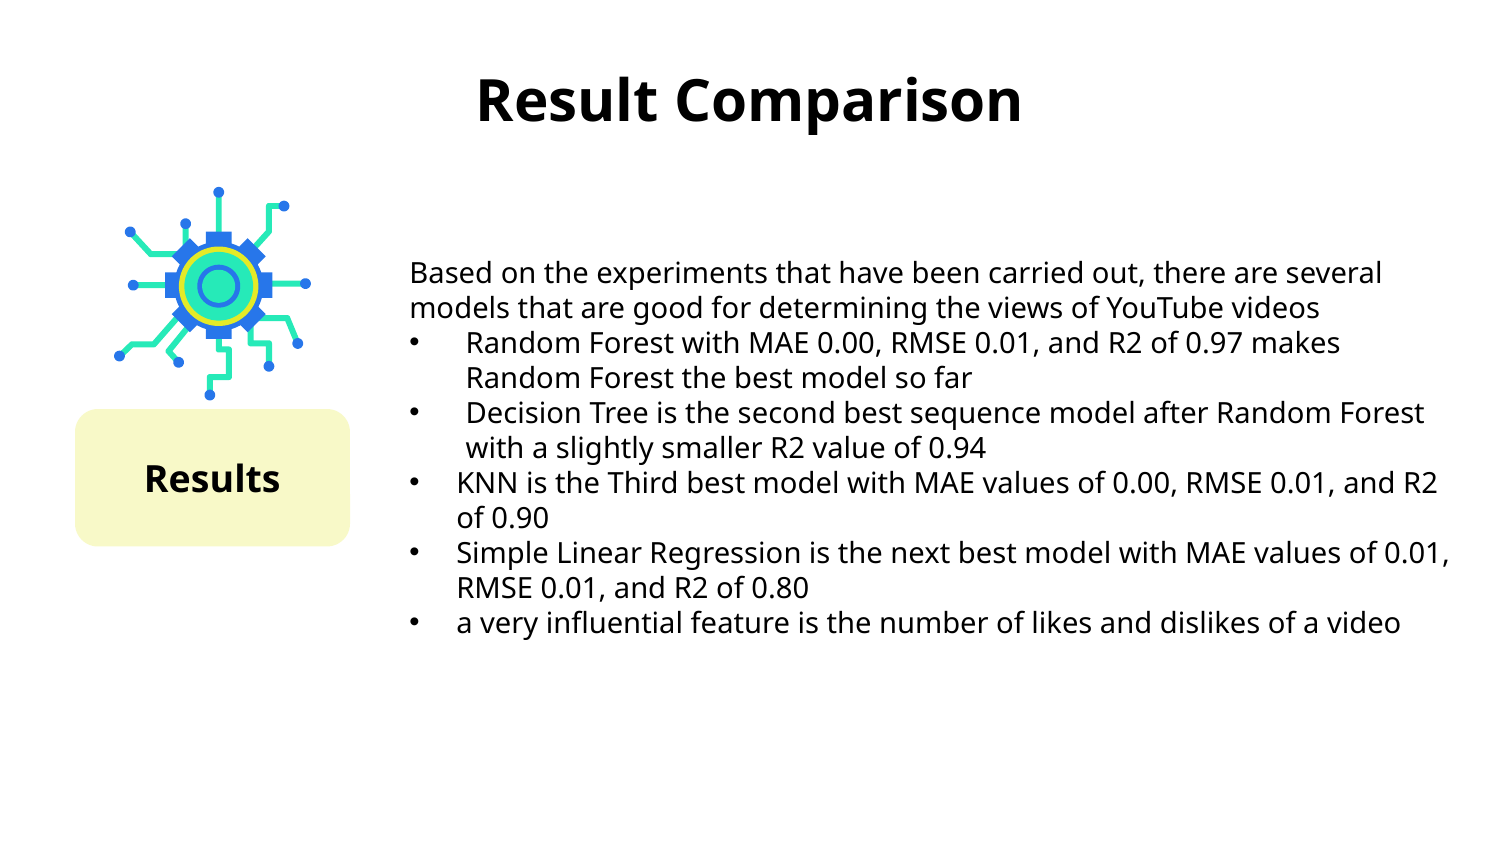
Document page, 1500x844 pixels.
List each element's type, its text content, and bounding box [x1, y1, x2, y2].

text_box [75, 409, 351, 547]
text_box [113, 186, 312, 401]
text_box Results [93, 426, 332, 529]
text_box Based on the experiments that have been carried out, there are several models that are good for determining the views of YouTube videos Random Forest with MAE 0.00, RMSE 0.01, and R2 of 0.97 makes Random Forest the best model so far Decision Tree is the second best sequence model after Random Forest with a slightly smaller R2 value of 0.94 KNN is the Third best model with MAE values of 0.00, RMSE 0.01, and R2 of 0.90 Simple Linear Regression is the next best model with MAE values of 0.01, RMSE 0.01, and R2 of 0.80 a very influential feature is the number of likes and dislikes of a video [394, 128, 1468, 765]
title Result Comparison [75, 67, 1425, 129]
